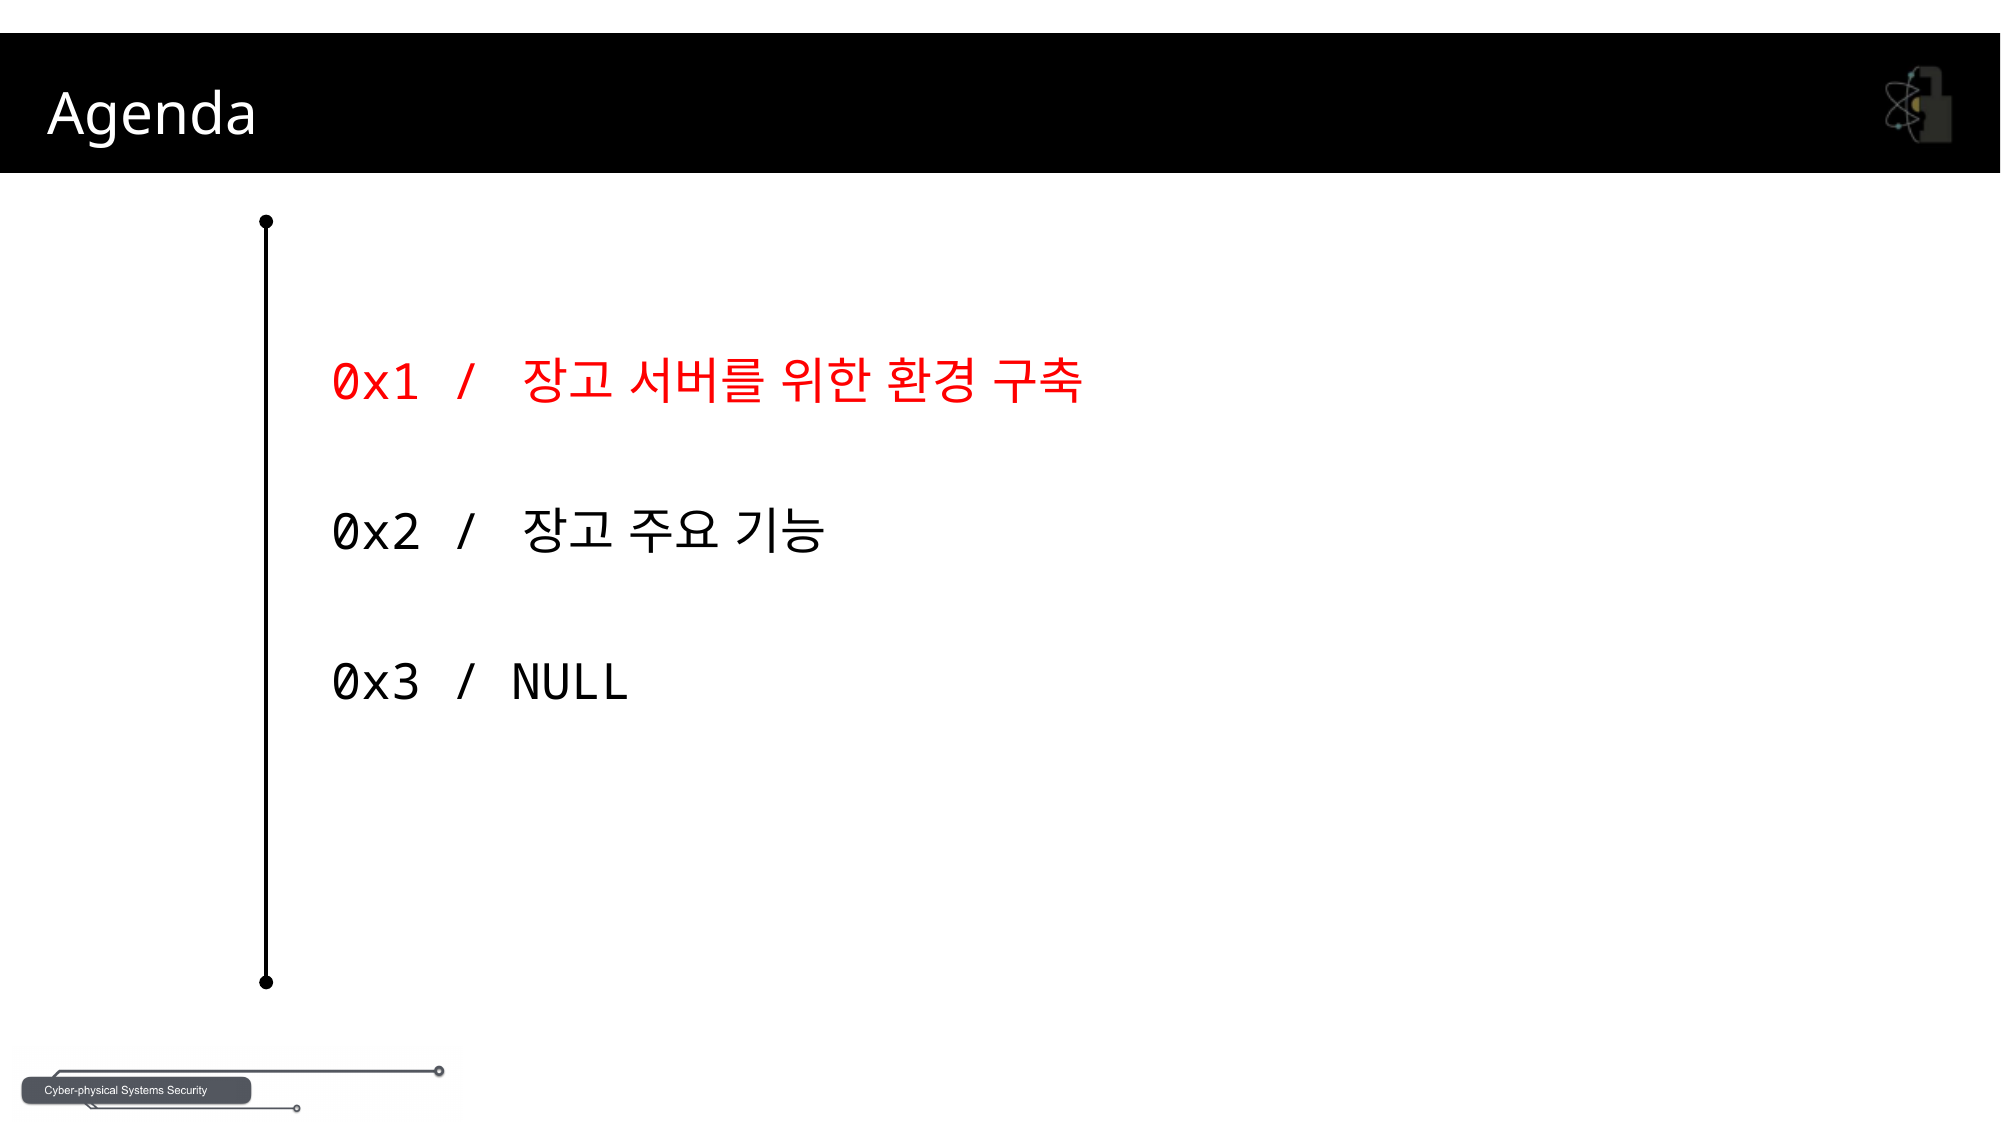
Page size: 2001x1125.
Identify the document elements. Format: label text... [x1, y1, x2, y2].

picture [1870, 56, 1972, 155]
text_box Agenda [32, 68, 868, 154]
picture [12, 1046, 463, 1122]
text_box 0x1 / 장고 서버를 위한 환경 구축 0x2 / 장고 주요 기능 0x3 / NULL [316, 252, 1456, 718]
